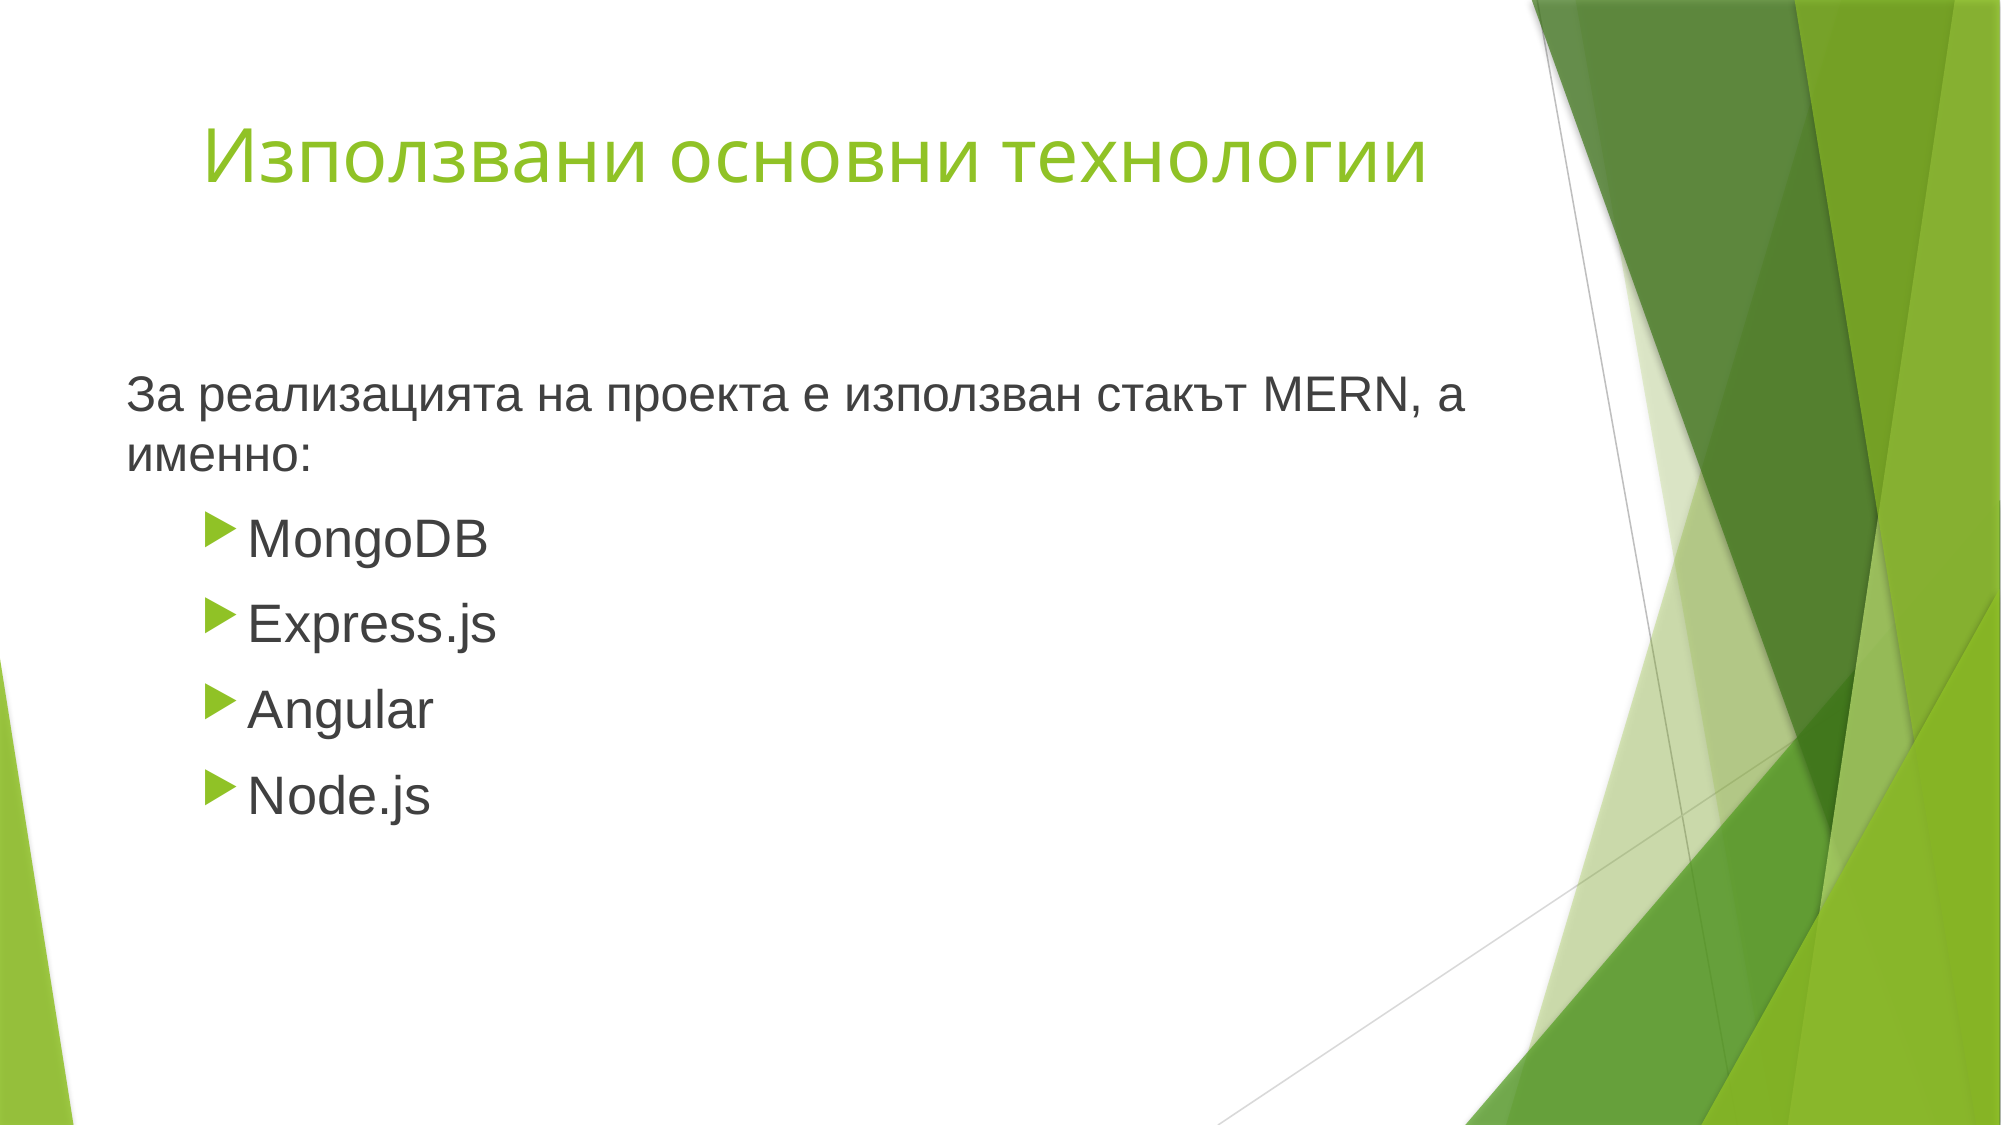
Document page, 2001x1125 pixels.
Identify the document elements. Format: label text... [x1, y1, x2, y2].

list За реализацията на проекта е използван стакът MERN, а именно: MongoDB Express.js Angular Node.js [111, 354, 1522, 992]
title Използвани основни технологии [111, 99, 1522, 317]
